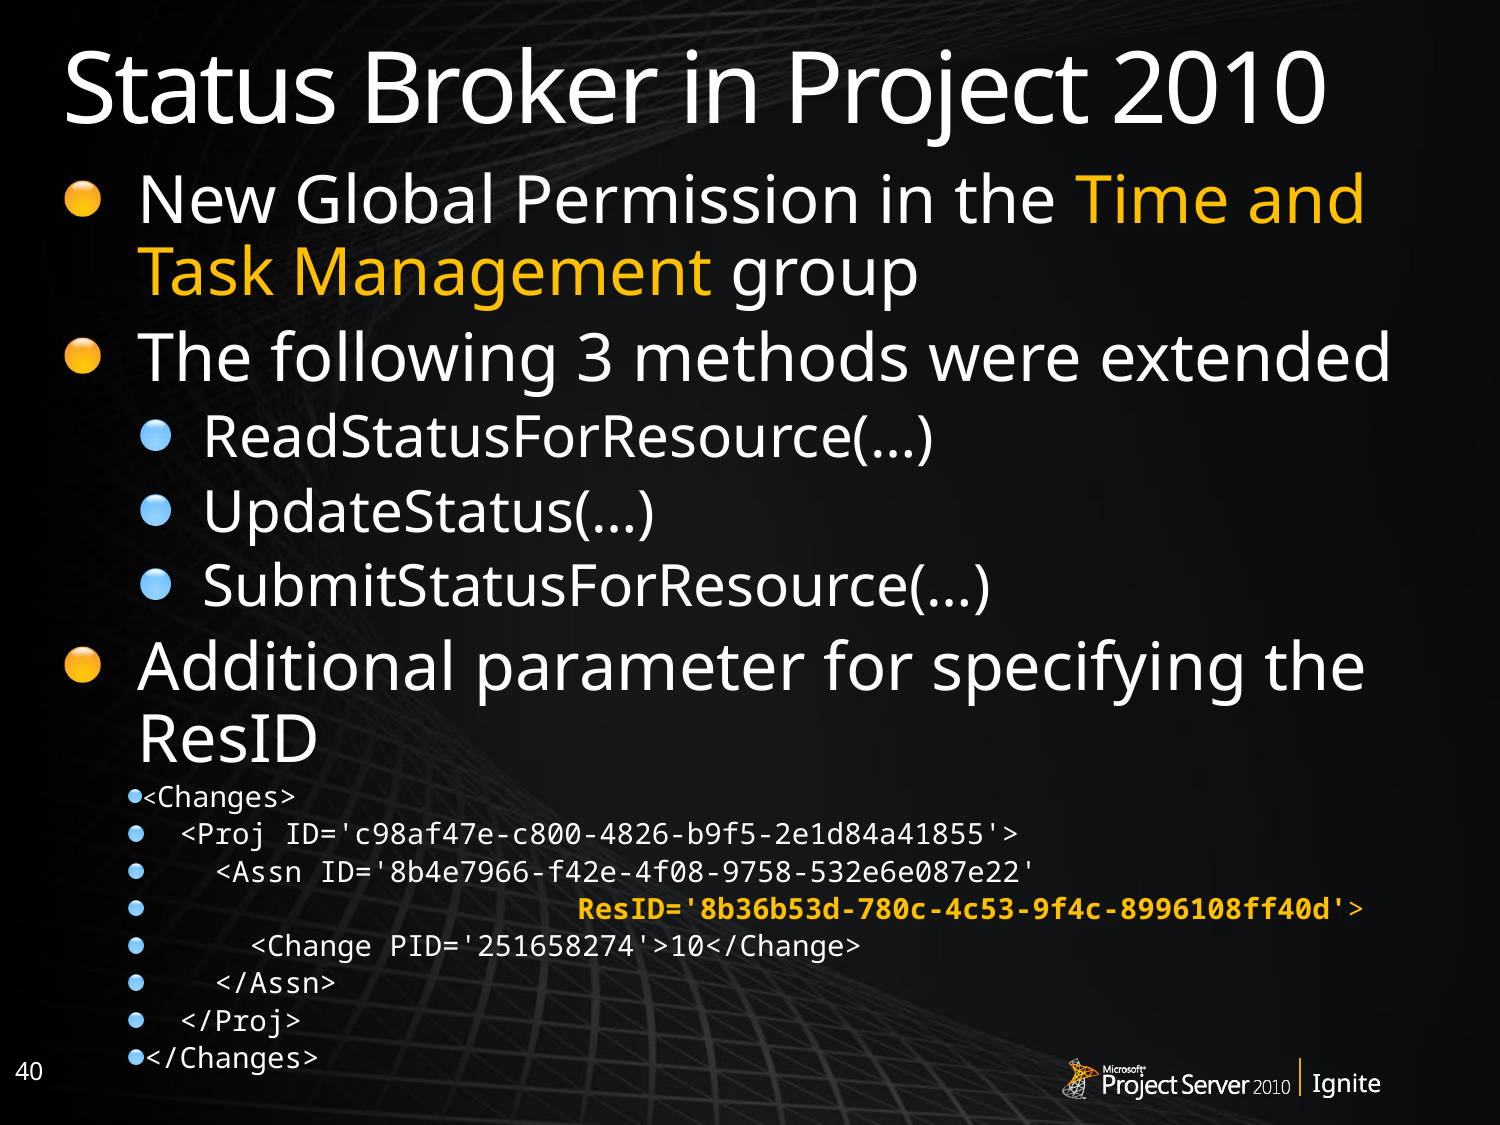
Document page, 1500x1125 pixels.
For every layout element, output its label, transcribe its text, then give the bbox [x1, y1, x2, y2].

picture [127, 1048, 145, 1066]
title Status Broker in Project 2010 [62, 37, 1438, 147]
slide_number 40 [0, 1042, 350, 1103]
list New Global Permission in the Time and Task Management group The following 3 methods were extended ReadStatusForResource(…) UpdateStatus(…) SubmitStatusForResource(…) Additional parameter for specifying the ResID <Changes> <Proj ID='c98af47e-c800-4826-b9f5-2e1d84a41855'> <Assn ID='8b4e7966-f42e-4f08-9758-532e6e087e22' ResID='8b36b53d-780c-4c53-9f4c-8996108ff40d'> <Change PID='251658274'>10</Change> </Assn> </Proj> </Changes> [62, 166, 1438, 529]
picture [0, 0, 1500, 1125]
